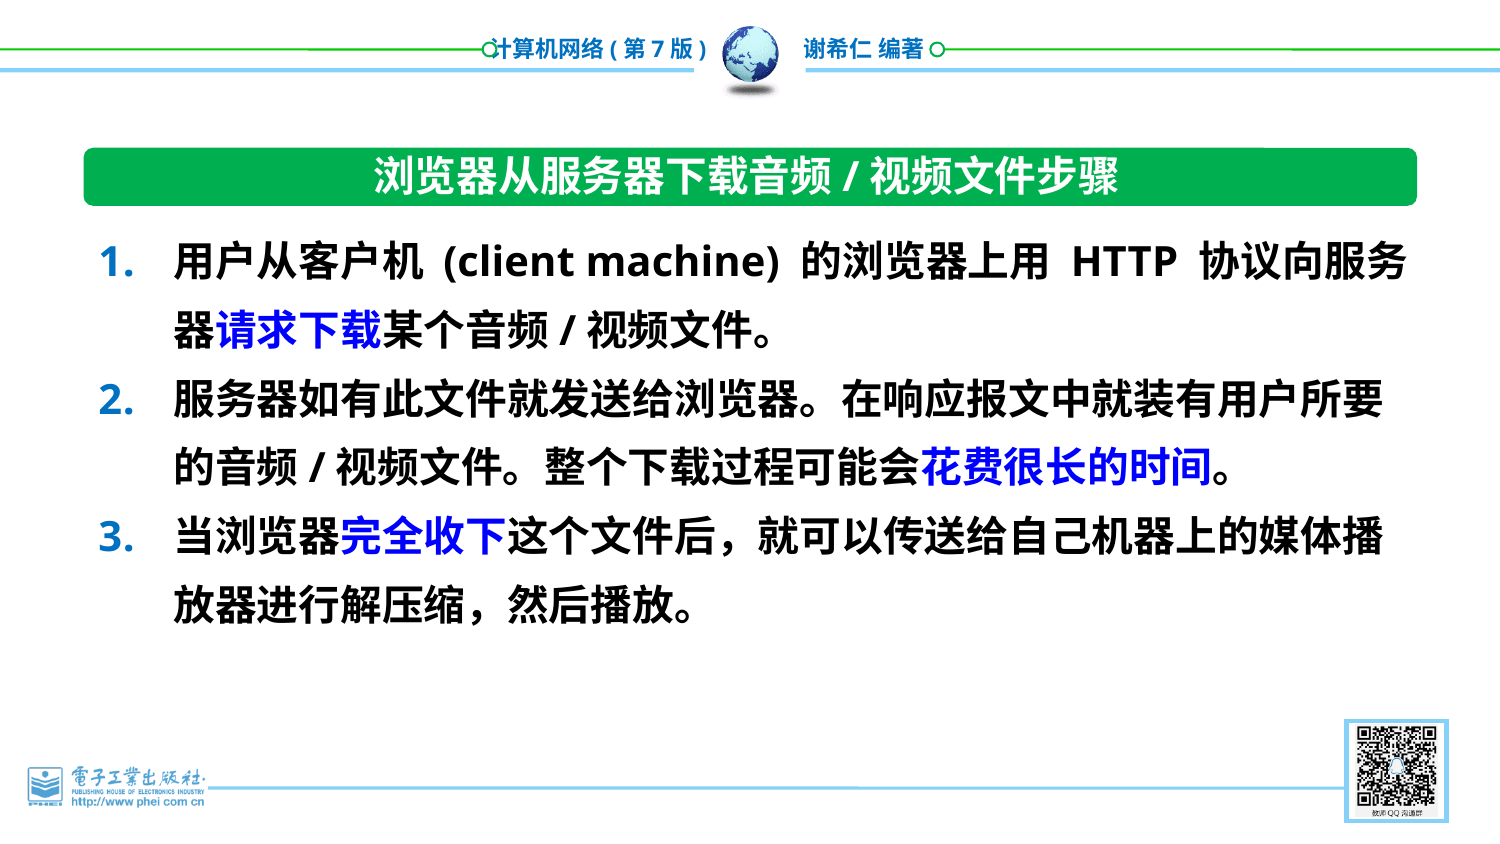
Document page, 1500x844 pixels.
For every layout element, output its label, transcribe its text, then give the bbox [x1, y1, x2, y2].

text_box 用户从客户机 (client machine) 的浏览器上用 HTTP 协议向服务器请求下载某个音频/视频文件。 服务器如有此文件就发送给浏览器。在响应报文中就装有用户所要的音频/视频文件。整个下载过程可能会花费很长的时间。 当浏览器完全收下这个文件后，就可以传送给自己机器上的媒体播放器进行解压缩，然后播放。 [83, 208, 1435, 637]
text_box 浏览器从服务器下载音频/视频文件步骤 [358, 142, 1145, 207]
picture [23, 764, 208, 809]
picture [720, 24, 780, 100]
text_box [1145, 147, 1418, 206]
text_box [83, 147, 358, 206]
picture [1355, 724, 1438, 817]
